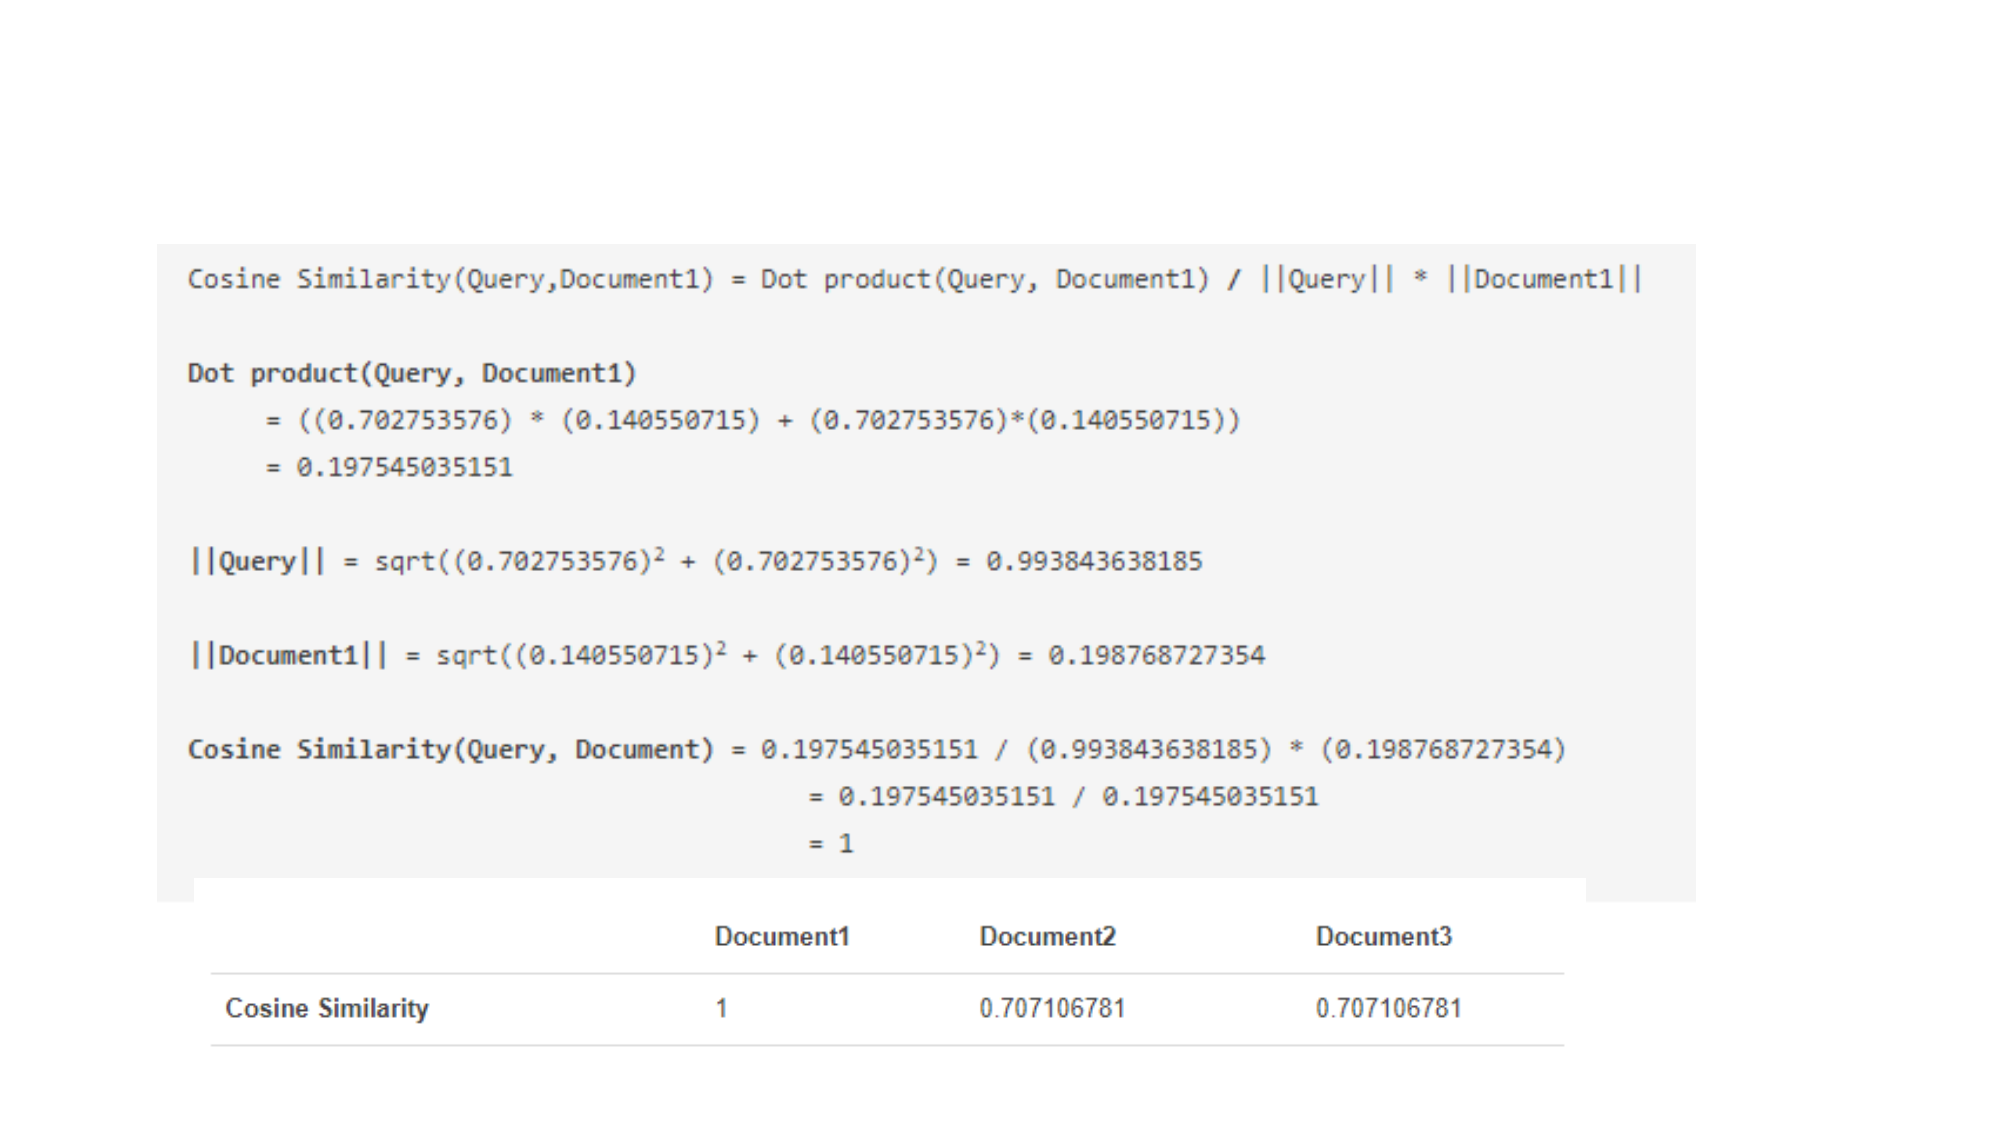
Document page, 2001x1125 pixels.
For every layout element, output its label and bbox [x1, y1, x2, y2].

picture [194, 878, 1586, 1074]
list [157, 244, 1696, 912]
